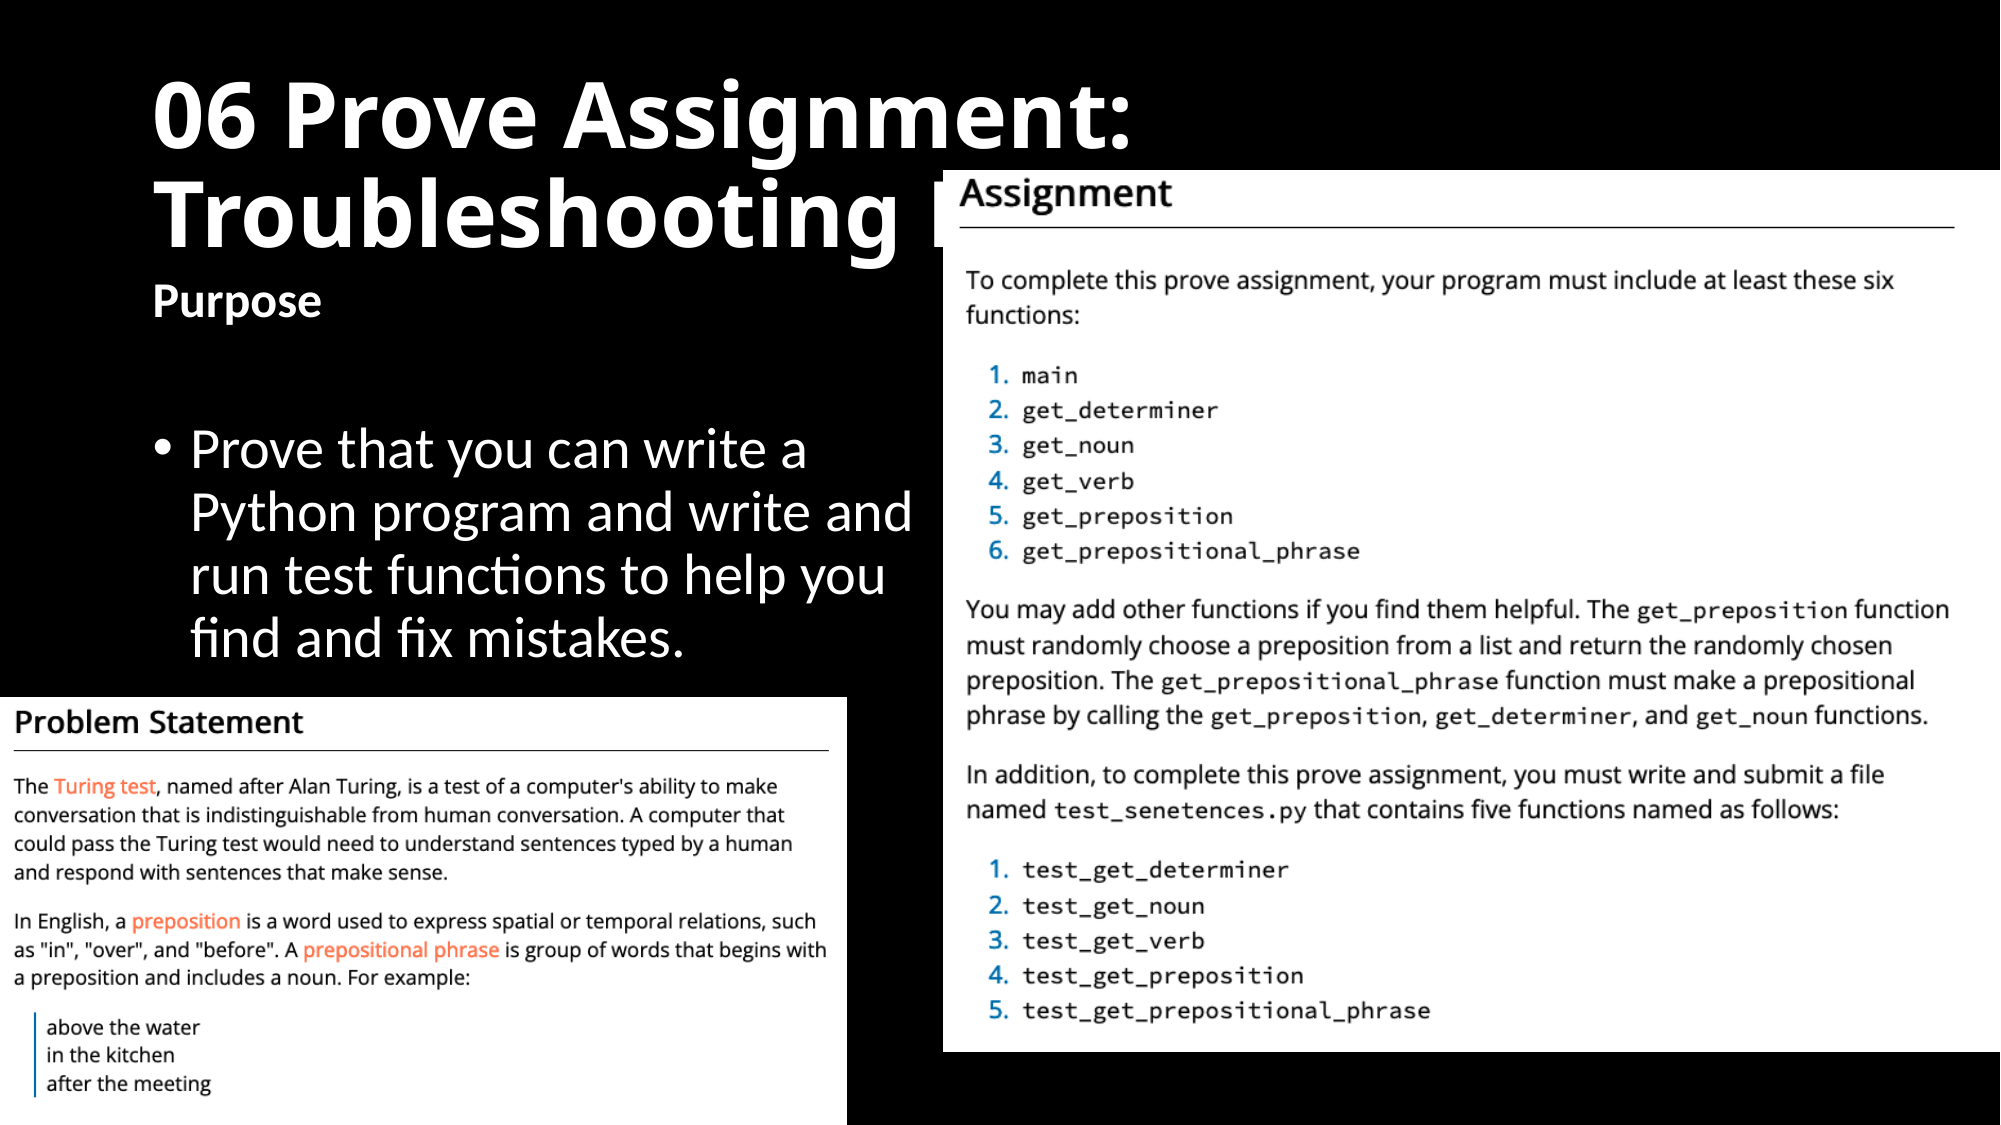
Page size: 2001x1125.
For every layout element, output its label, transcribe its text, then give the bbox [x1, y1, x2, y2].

picture [0, 697, 847, 1125]
list Purpose [137, 275, 943, 410]
picture [943, 170, 2000, 1052]
list Prove that you can write a Python program and write and run test functions to help you find and fix mistakes. [137, 410, 943, 1016]
title 06 Prove Assignment: Troubleshooting Functions [137, 59, 1863, 275]
